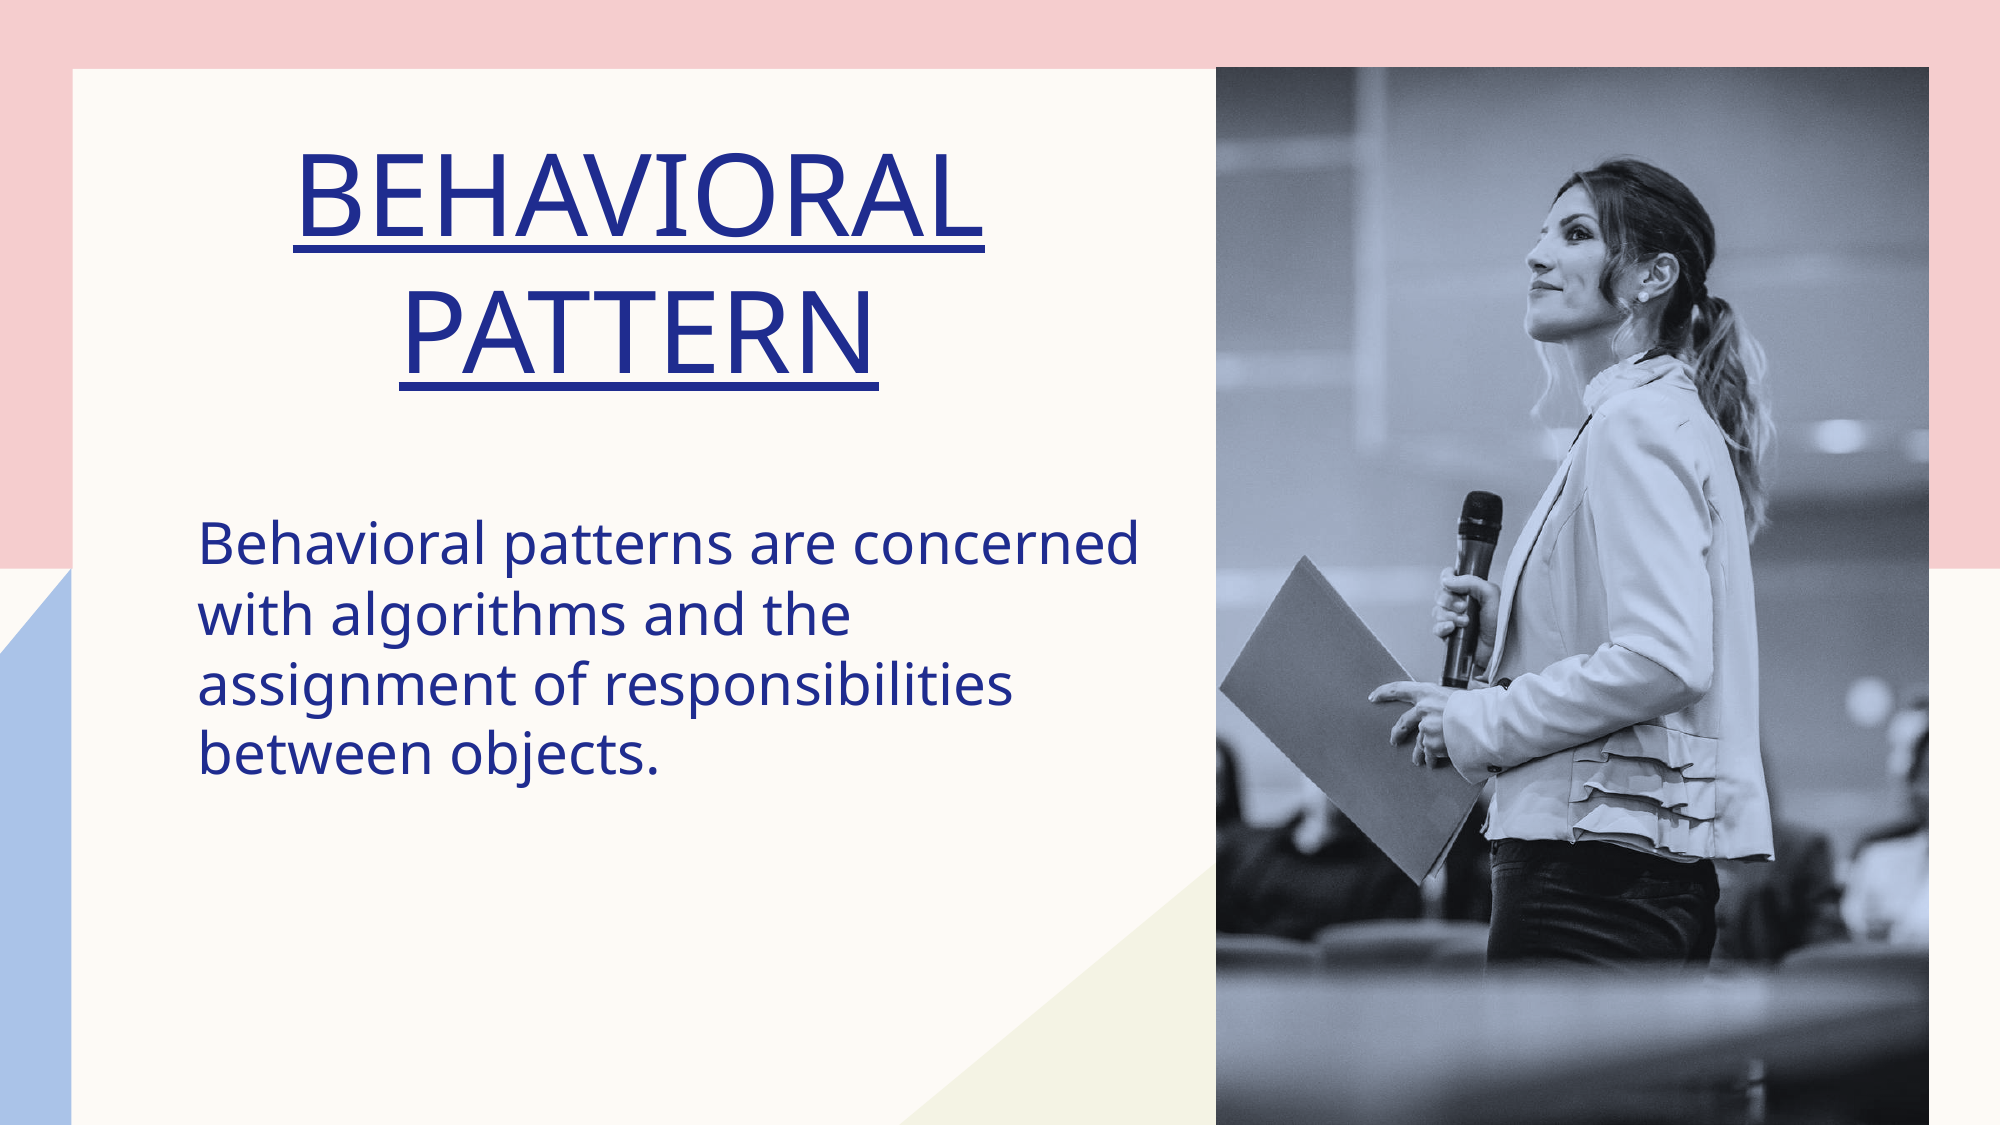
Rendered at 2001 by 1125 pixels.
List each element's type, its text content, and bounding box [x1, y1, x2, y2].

text_box Behavioral patterns are concerned with algorithms and the assignment of responsibilities between objects. [183, 499, 1186, 827]
picture [1216, 67, 1929, 1125]
title BEHAVIORAL PATTERN [99, 94, 1179, 397]
